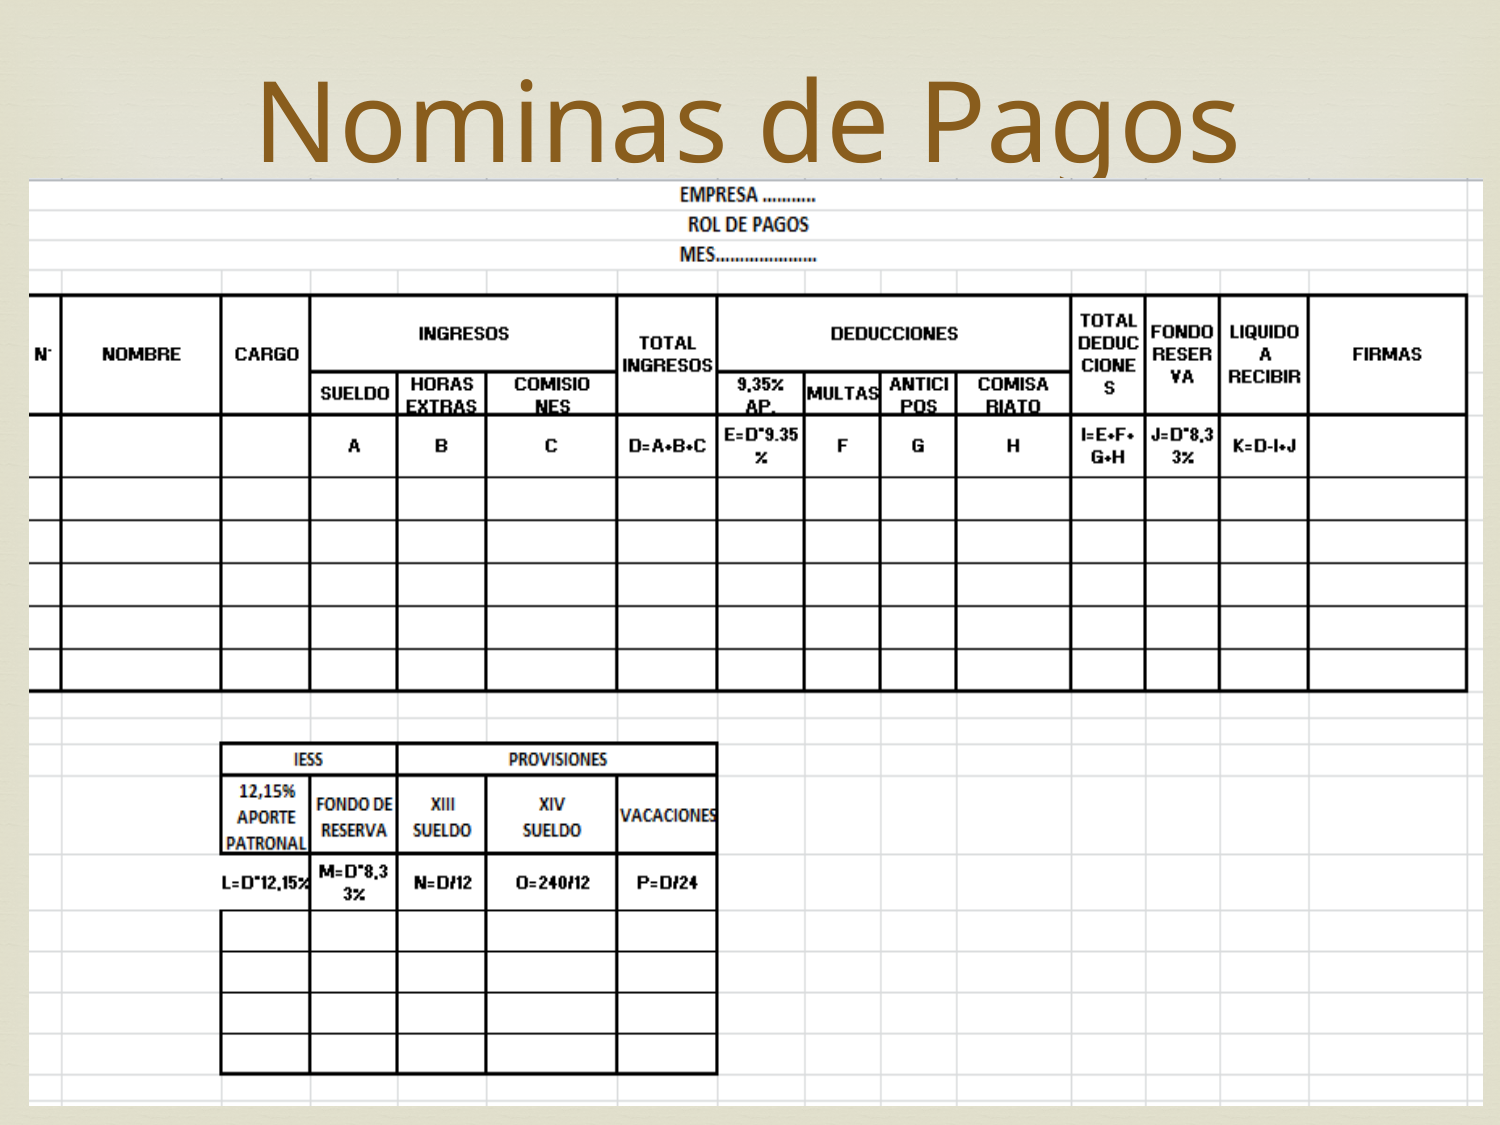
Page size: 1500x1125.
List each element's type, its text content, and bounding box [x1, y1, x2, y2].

picture [28, 178, 1483, 1107]
title Nominas de Pagos [76, 54, 1420, 176]
